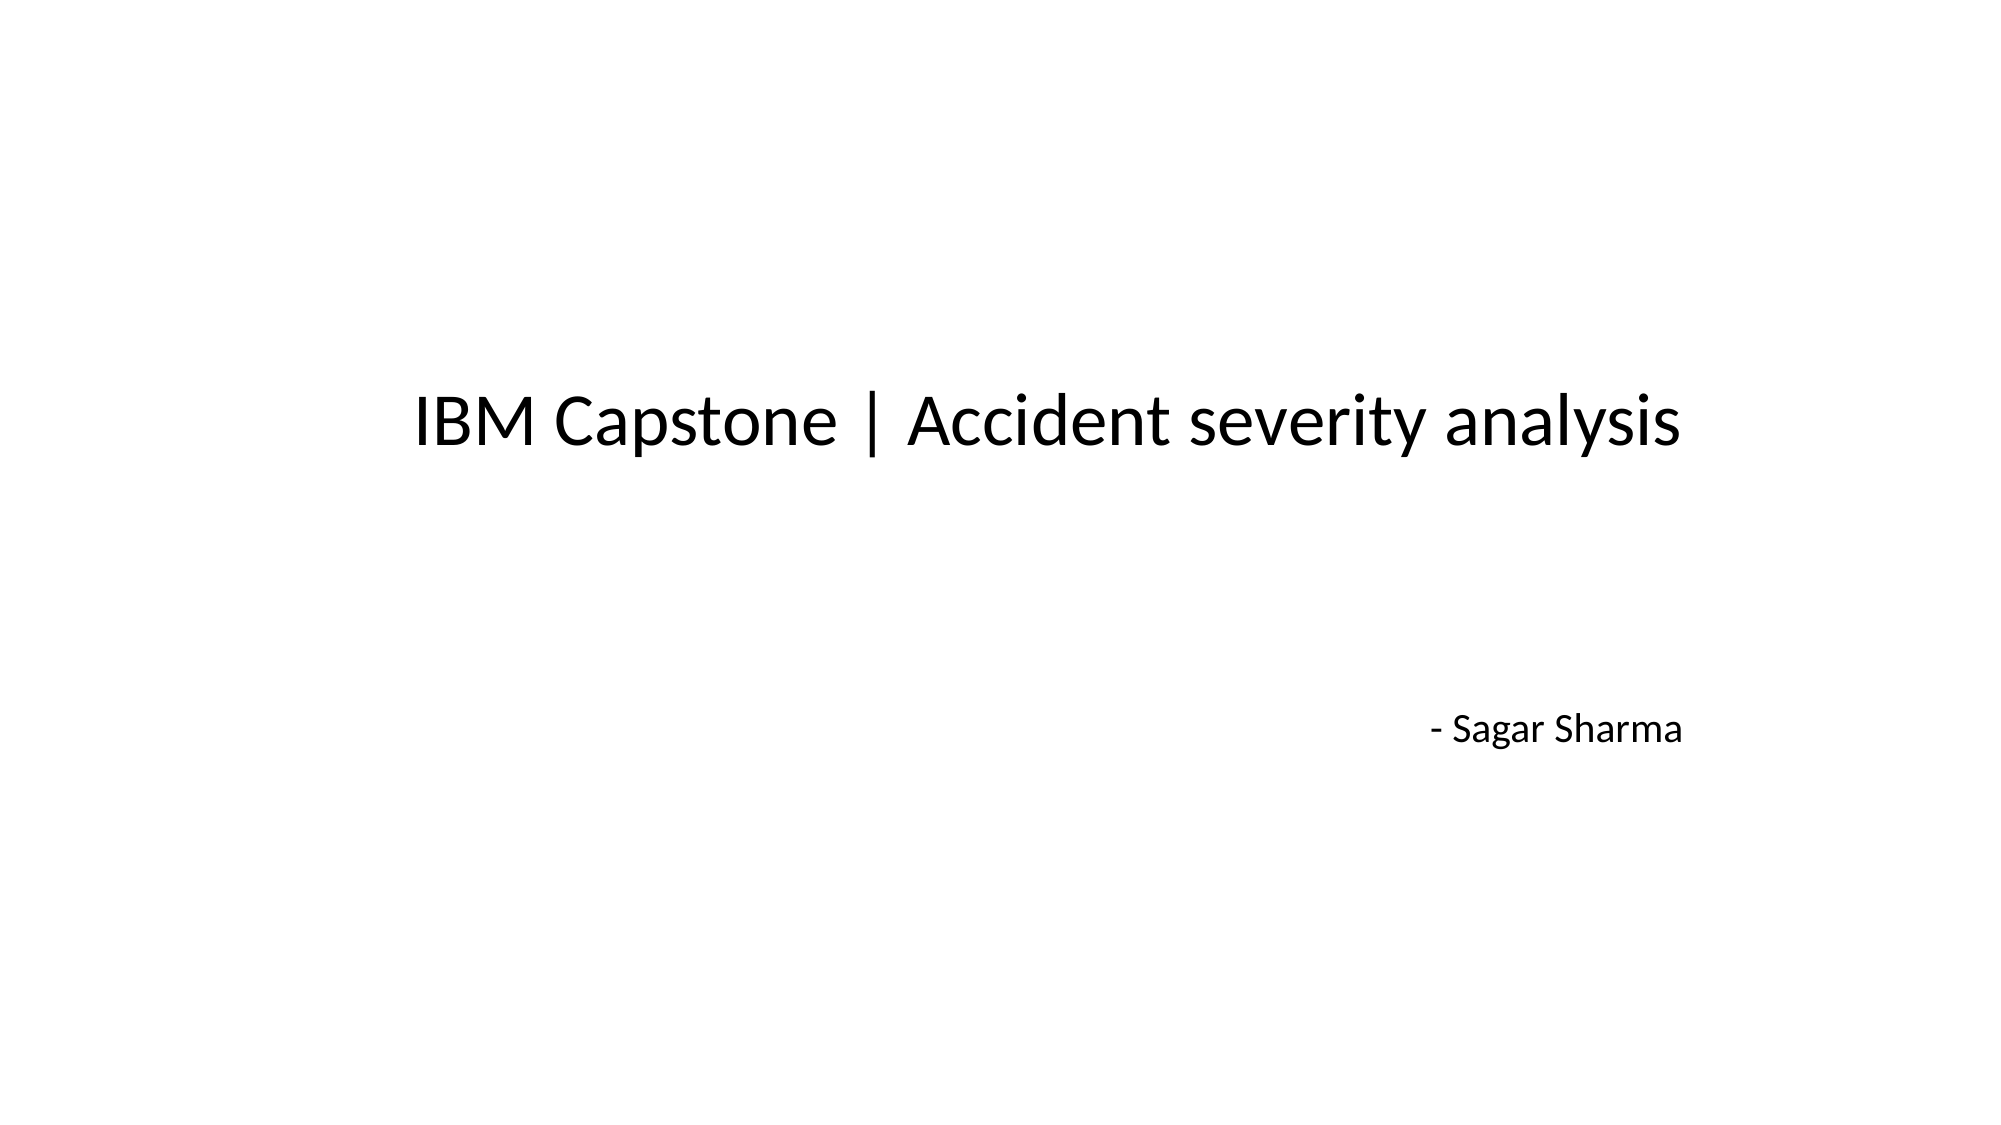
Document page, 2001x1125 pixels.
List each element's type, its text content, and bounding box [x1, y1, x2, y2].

text_box IBM Capstone | Accident severity analysis - Sagar Sharma [399, 363, 1699, 758]
